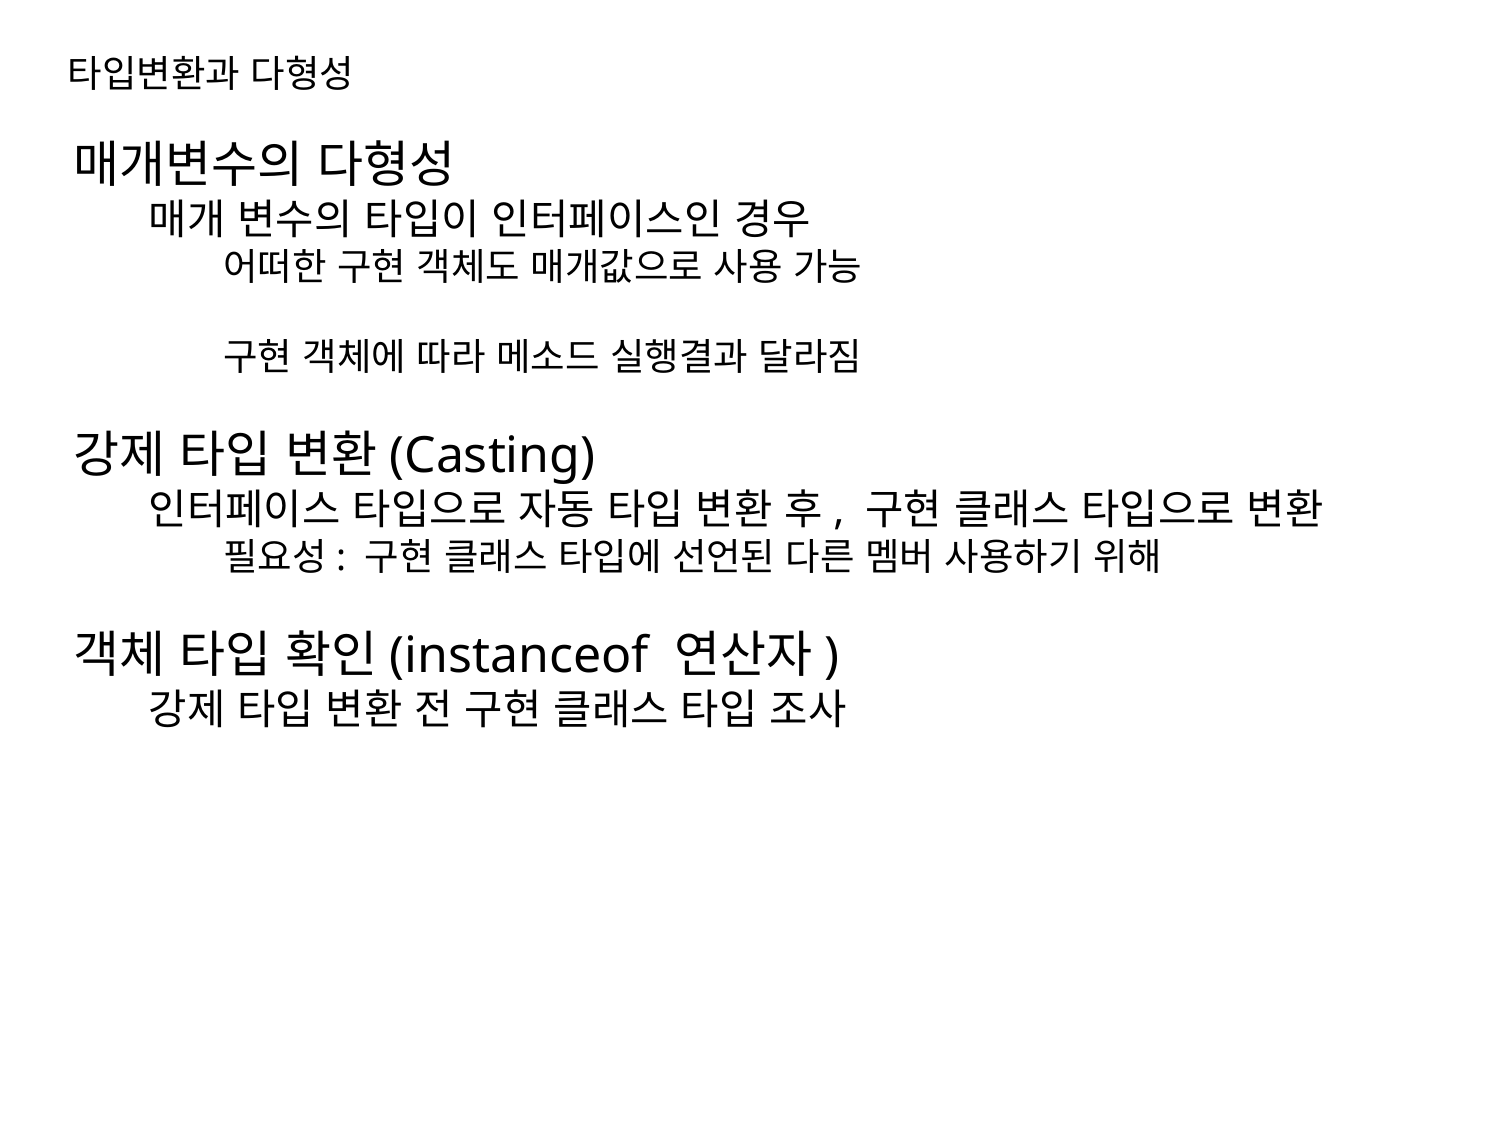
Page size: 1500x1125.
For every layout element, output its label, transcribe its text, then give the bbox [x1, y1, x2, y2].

text_box 타입변환과 다형성 [53, 42, 739, 103]
text_box 매개변수의 다형성 매개 변수의 타입이 인터페이스인 경우 어떠한 구현 객체도 매개값으로 사용 가능 구현 객체에 따라 메소드 실행결과 달라짐 강제 타입 변환(Casting) 인터페이스 타입으로 자동 타입 변환 후, 구현 클래스 타입으로 변환 필요성: 구현 클래스 타입에 선언된 다른 멤버 사용하기 위해 객체 타입 확인(instanceof 연산자) 강제 타입 변환 전 구현 클래스 타입 조사 [58, 125, 1483, 801]
